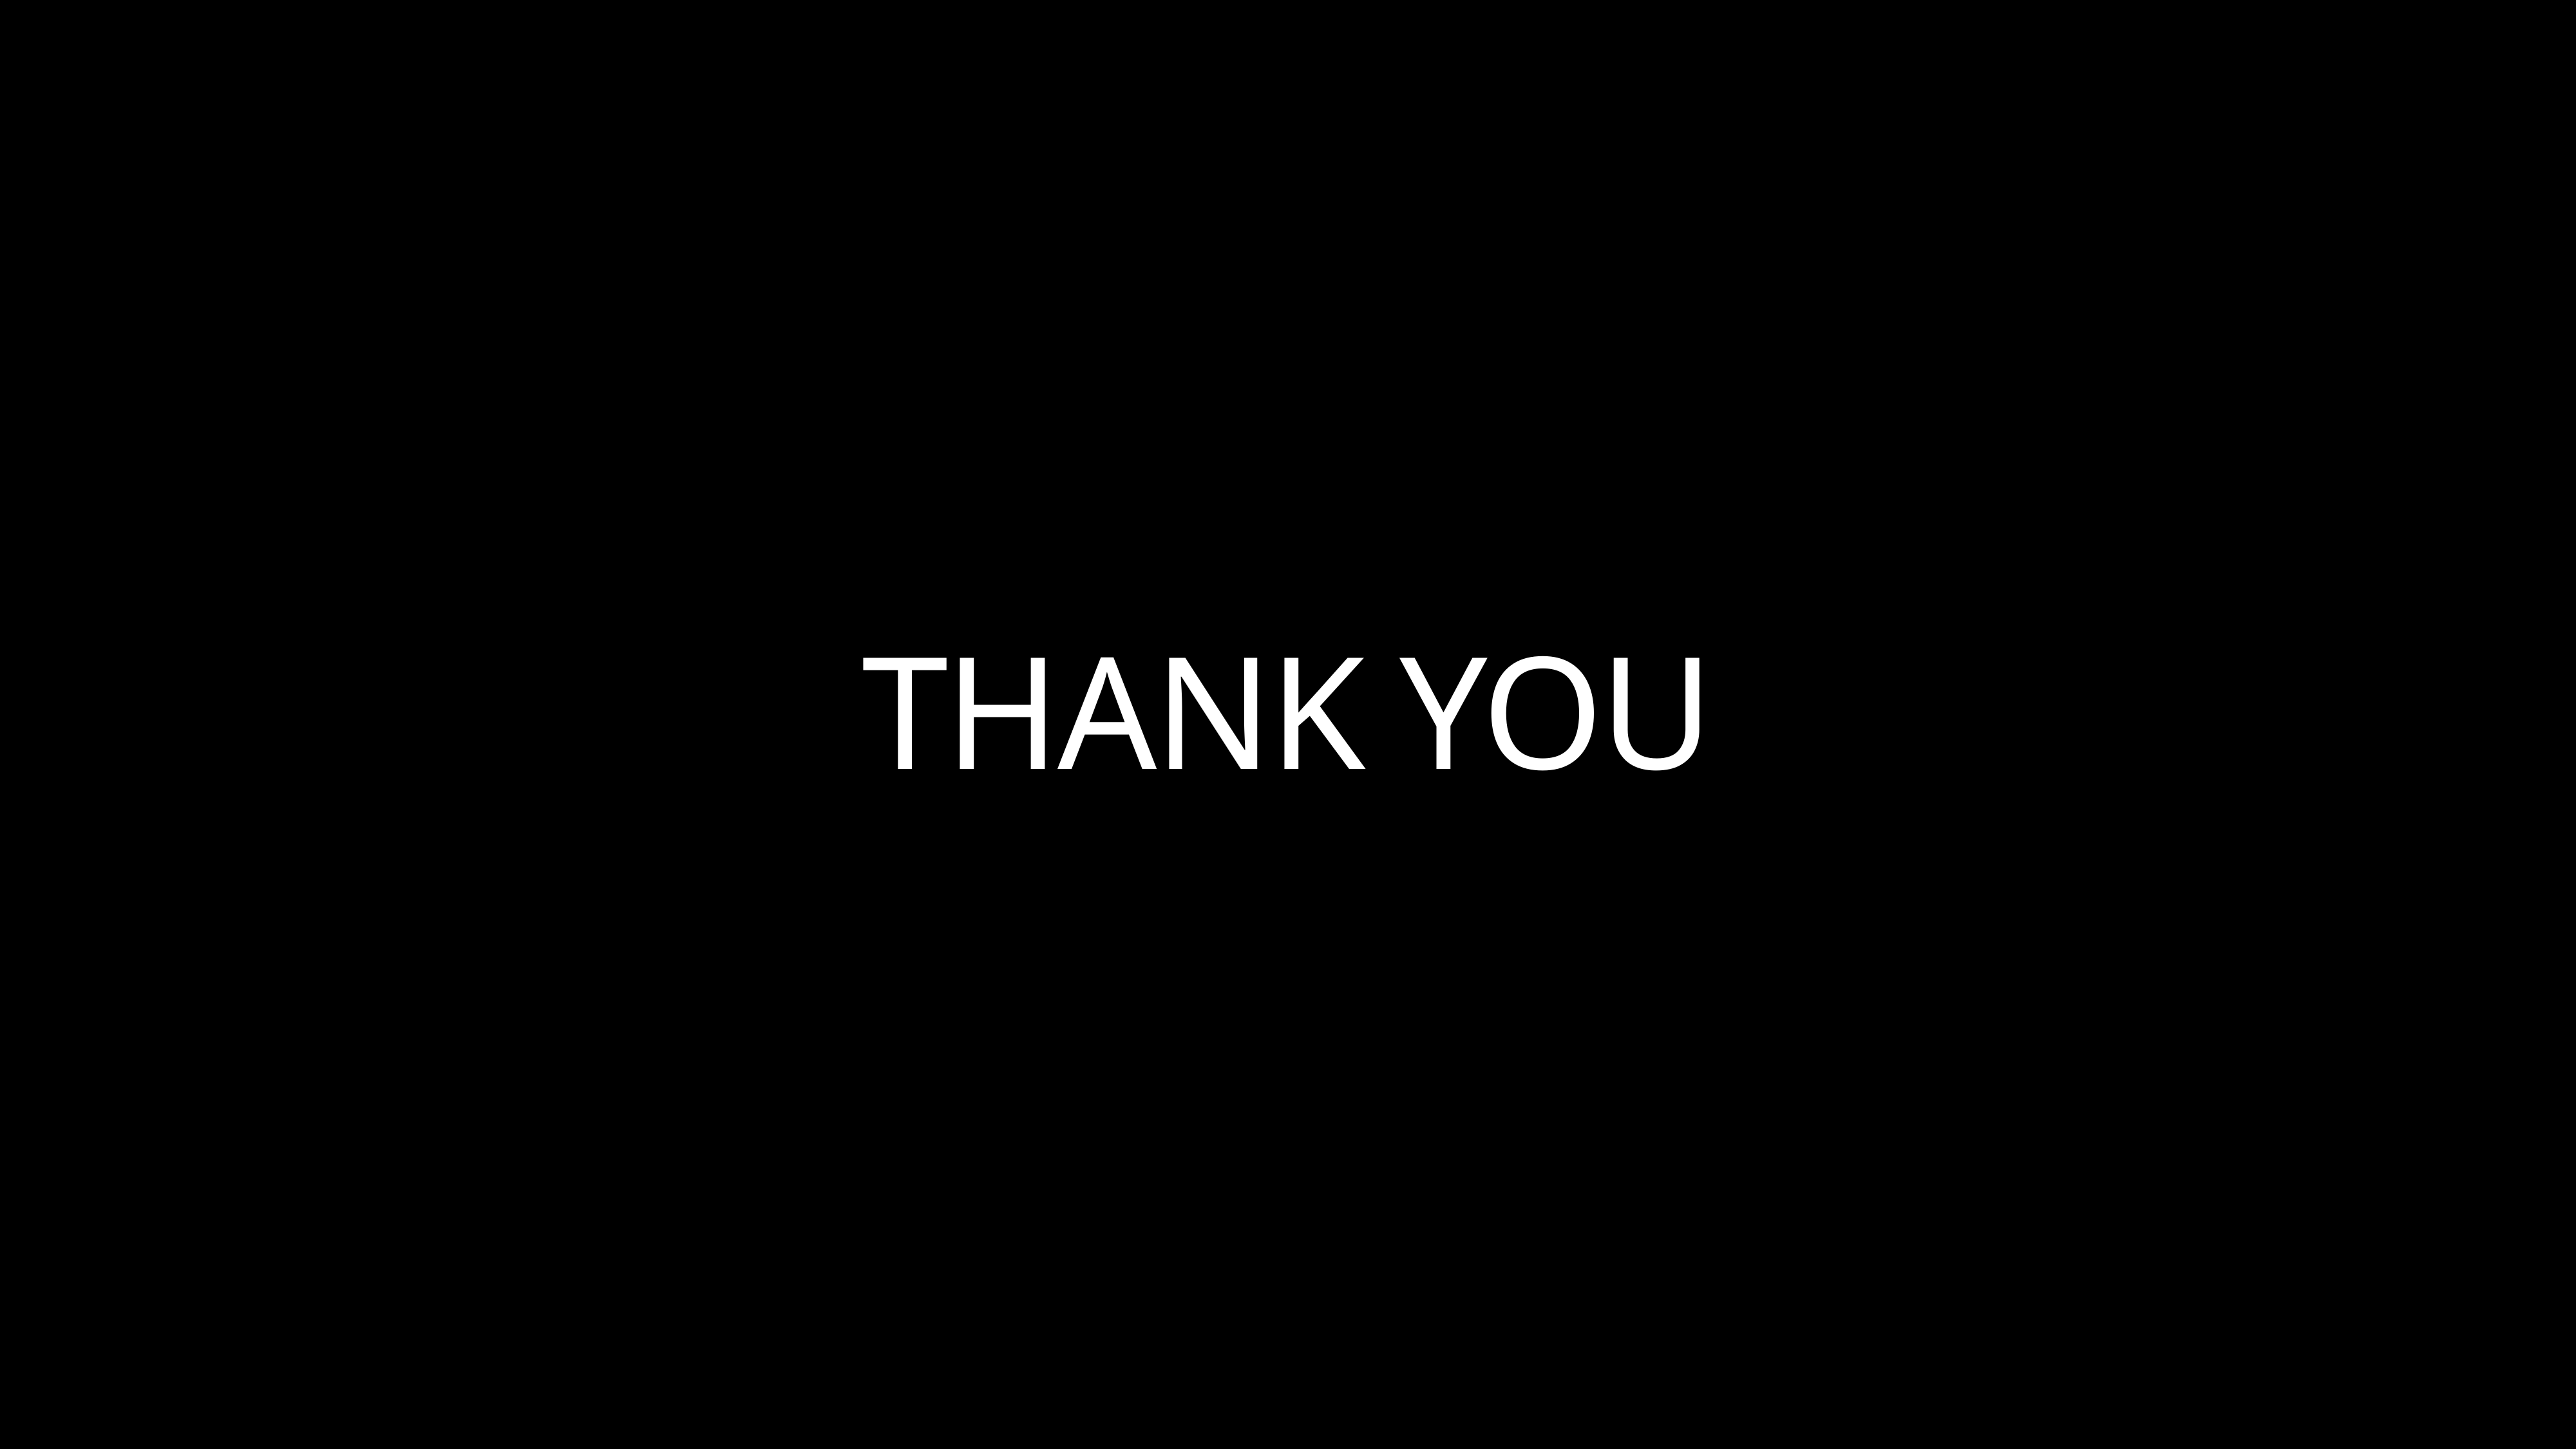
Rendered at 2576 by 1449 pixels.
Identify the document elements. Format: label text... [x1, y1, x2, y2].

title THANK YOU [127, 478, 2449, 971]
